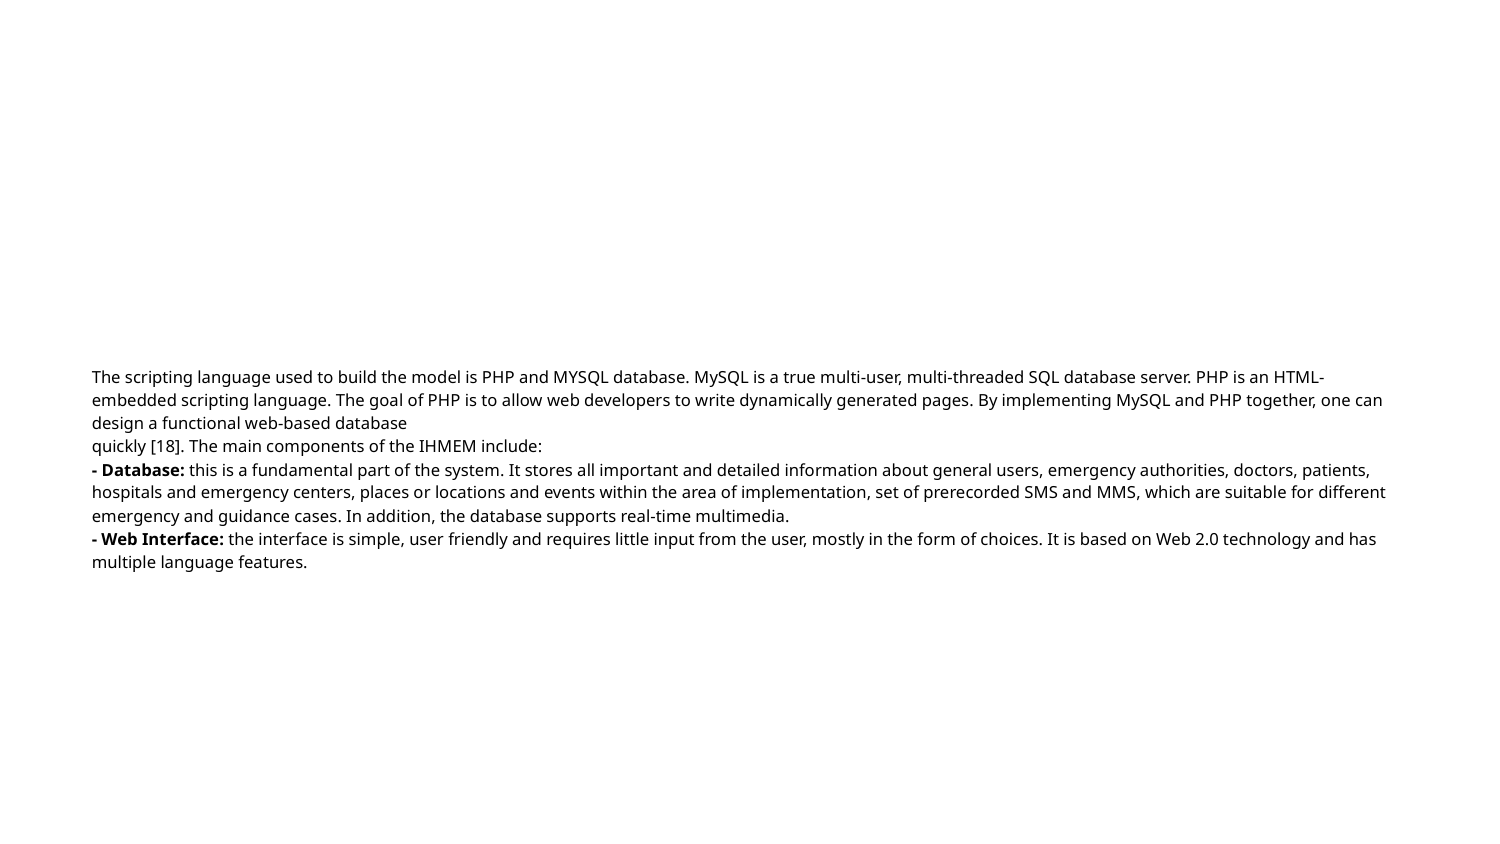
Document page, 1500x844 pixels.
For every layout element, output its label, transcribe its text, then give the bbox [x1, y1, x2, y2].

title The scripting language used to build the model is PHP and MYSQL database. MySQL is a true multi-user, multi-threaded SQL database server. PHP is an HTML-embedded scripting language. The goal of PHP is to allow web developers to write dynamically generated pages. By implementing MySQL and PHP together, one can design a functional web-based database quickly [18]. The main components of the IHMEM include: - Database: this is a fundamental part of the system. It stores all important and detailed information about general users, emergency authorities, doctors, patients, hospitals and emergency centers, places or locations and events within the area of implementation, set of prerecorded SMS and MMS, which are suitable for different emergency and guidance cases. In addition, the database supports real-time multimedia. - Web Interface: the interface is simple, user friendly and requires little input from the user, mostly in the form of choices. It is based on Web 2.0 technology and has multiple language features. [76, 341, 1426, 816]
